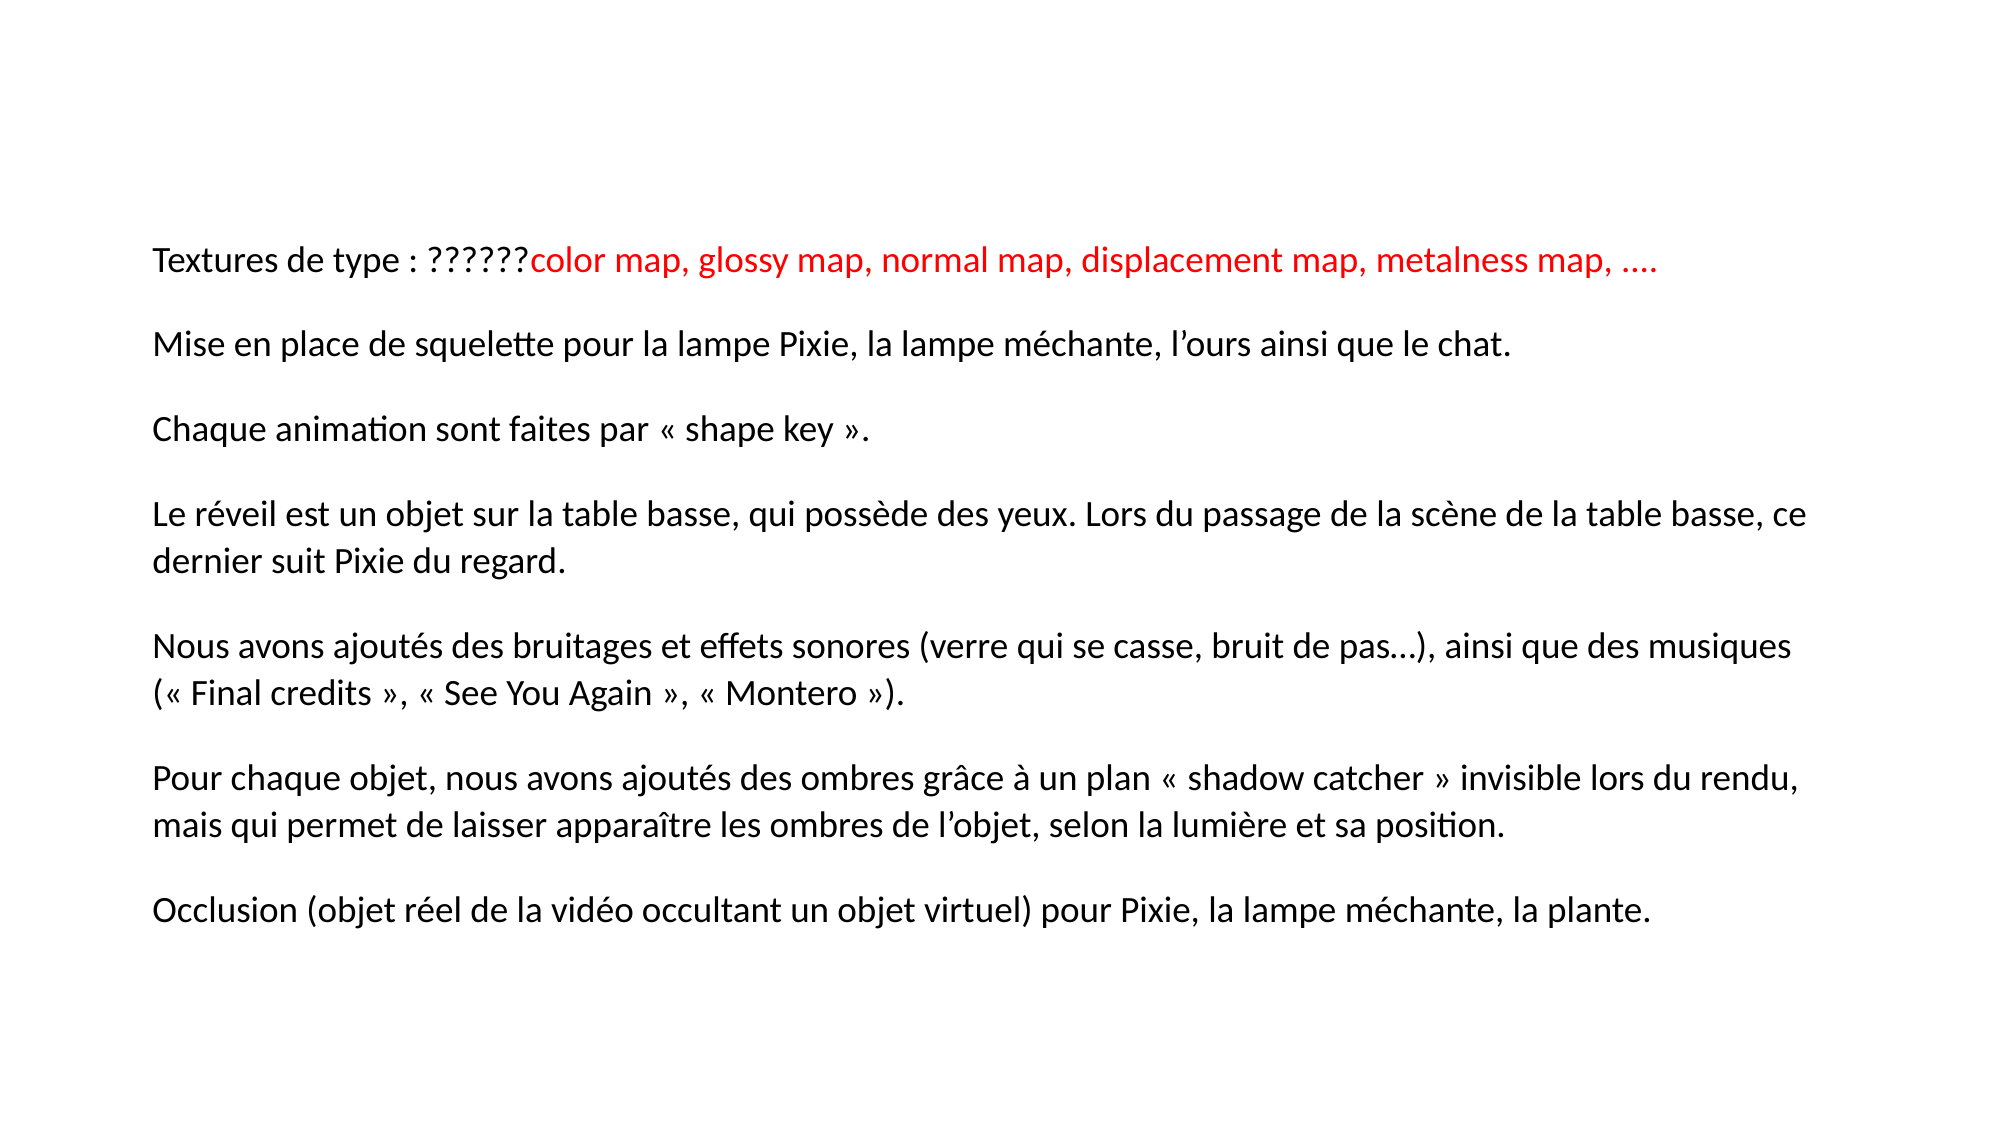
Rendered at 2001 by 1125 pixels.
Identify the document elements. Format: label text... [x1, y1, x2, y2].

list Textures de type : ??????color map, glossy map, normal map, displacement map, metalness map, .... Mise en place de squelette pour la lampe Pixie, la lampe méchante, l’ours ainsi que le chat. Chaque animation sont faites par « shape key ». Le réveil est un objet sur la table basse, qui possède des yeux. Lors du passage de la scène de la table basse, ce dernier suit Pixie du regard. Nous avons ajoutés des bruitages et effets sonores (verre qui se casse, bruit de pas…), ainsi que des musiques (« Final credits », « See You Again », « Montero »). Pour chaque objet, nous avons ajoutés des ombres grâce à un plan « shadow catcher » invisible lors du rendu, mais qui permet de laisser apparaître les ombres de l’objet, selon la lumière et sa position. Occlusion (objet réel de la vidéo occultant un objet virtuel) pour Pixie, la lampe méchante, la plante. [137, 224, 1863, 939]
